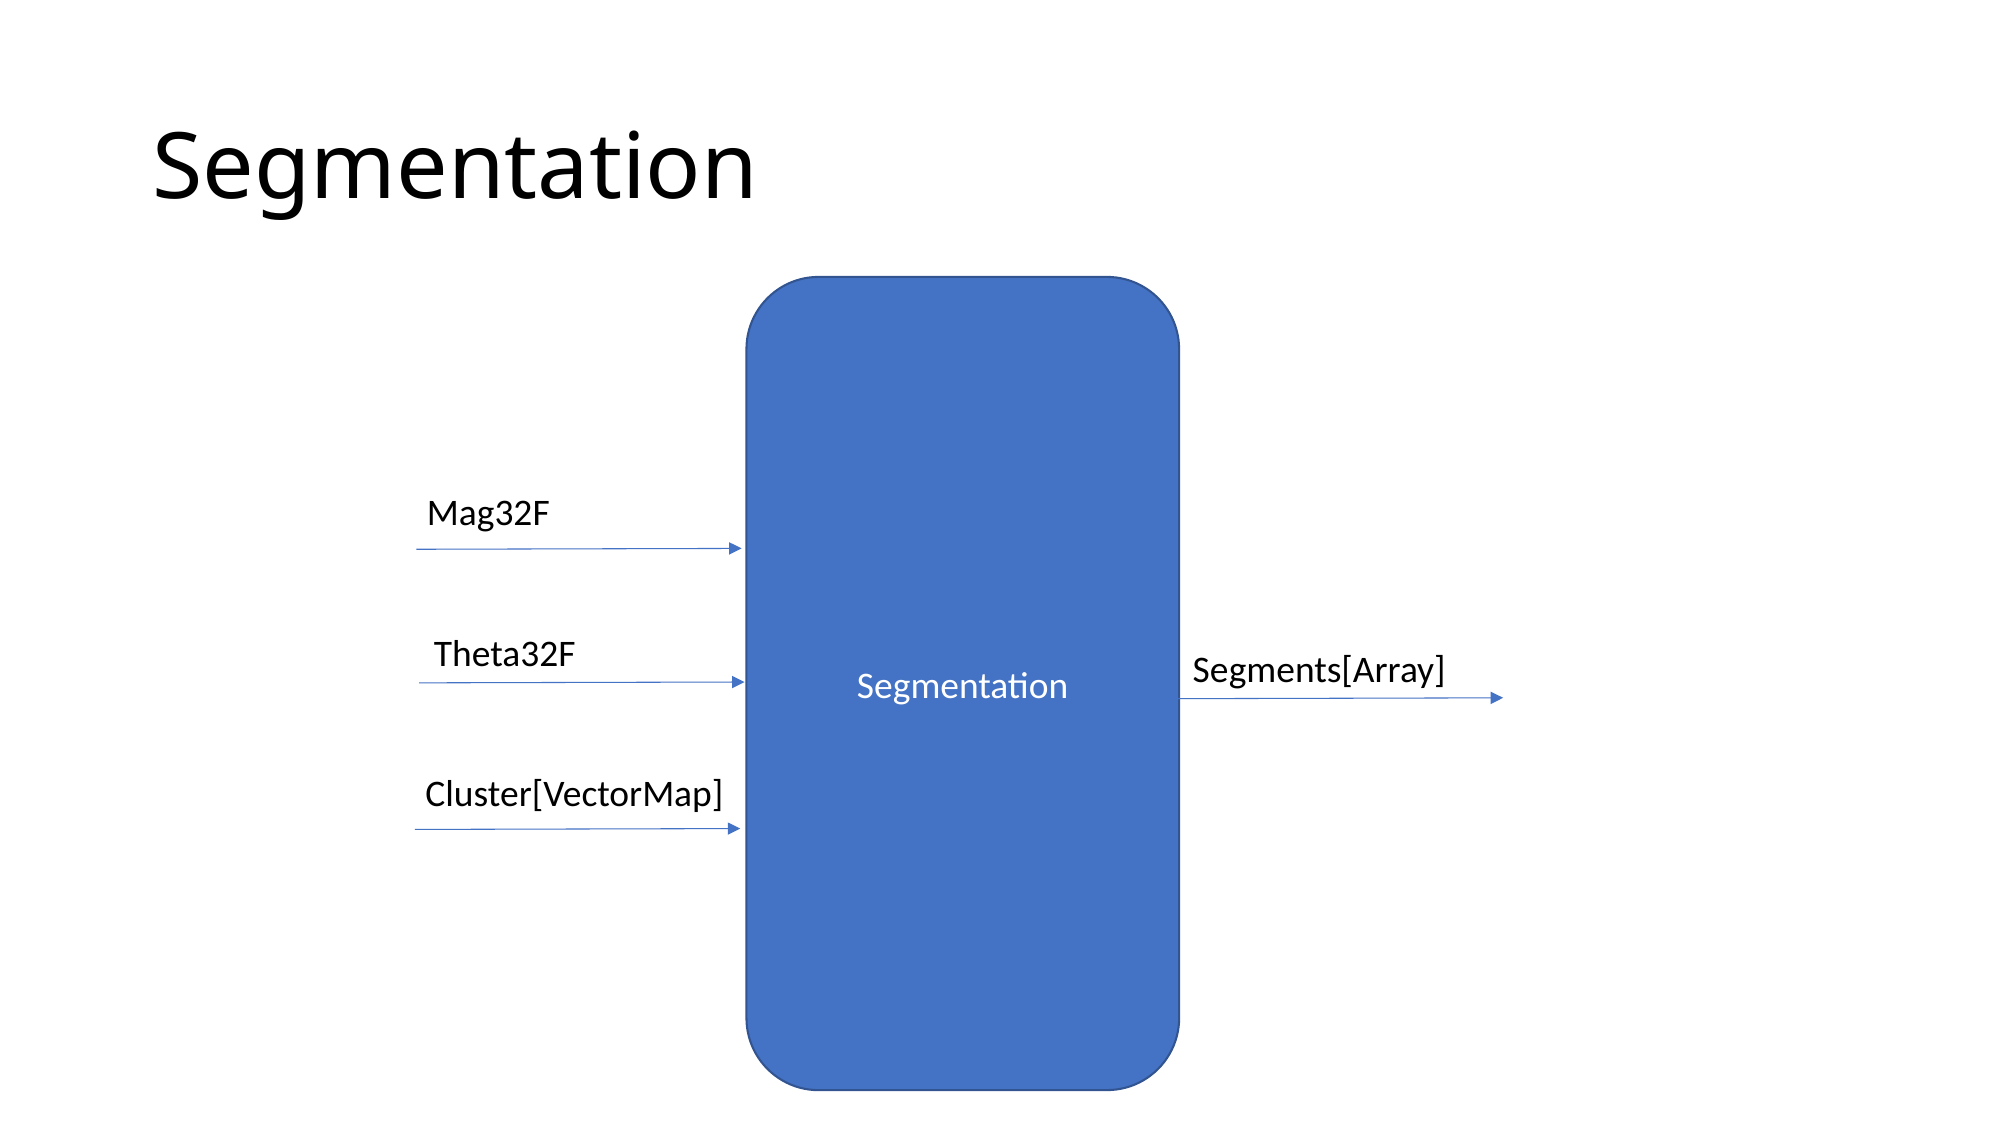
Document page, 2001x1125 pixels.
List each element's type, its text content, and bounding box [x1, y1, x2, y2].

title Segmentation [137, 59, 1863, 278]
text_box Theta32F [419, 621, 869, 682]
text_box Cluster[VectorMap] [410, 761, 861, 821]
text_box Segments[Array] [1177, 637, 1628, 698]
text_box Mag32F [411, 480, 862, 541]
text_box Segmentation [745, 275, 1181, 1092]
